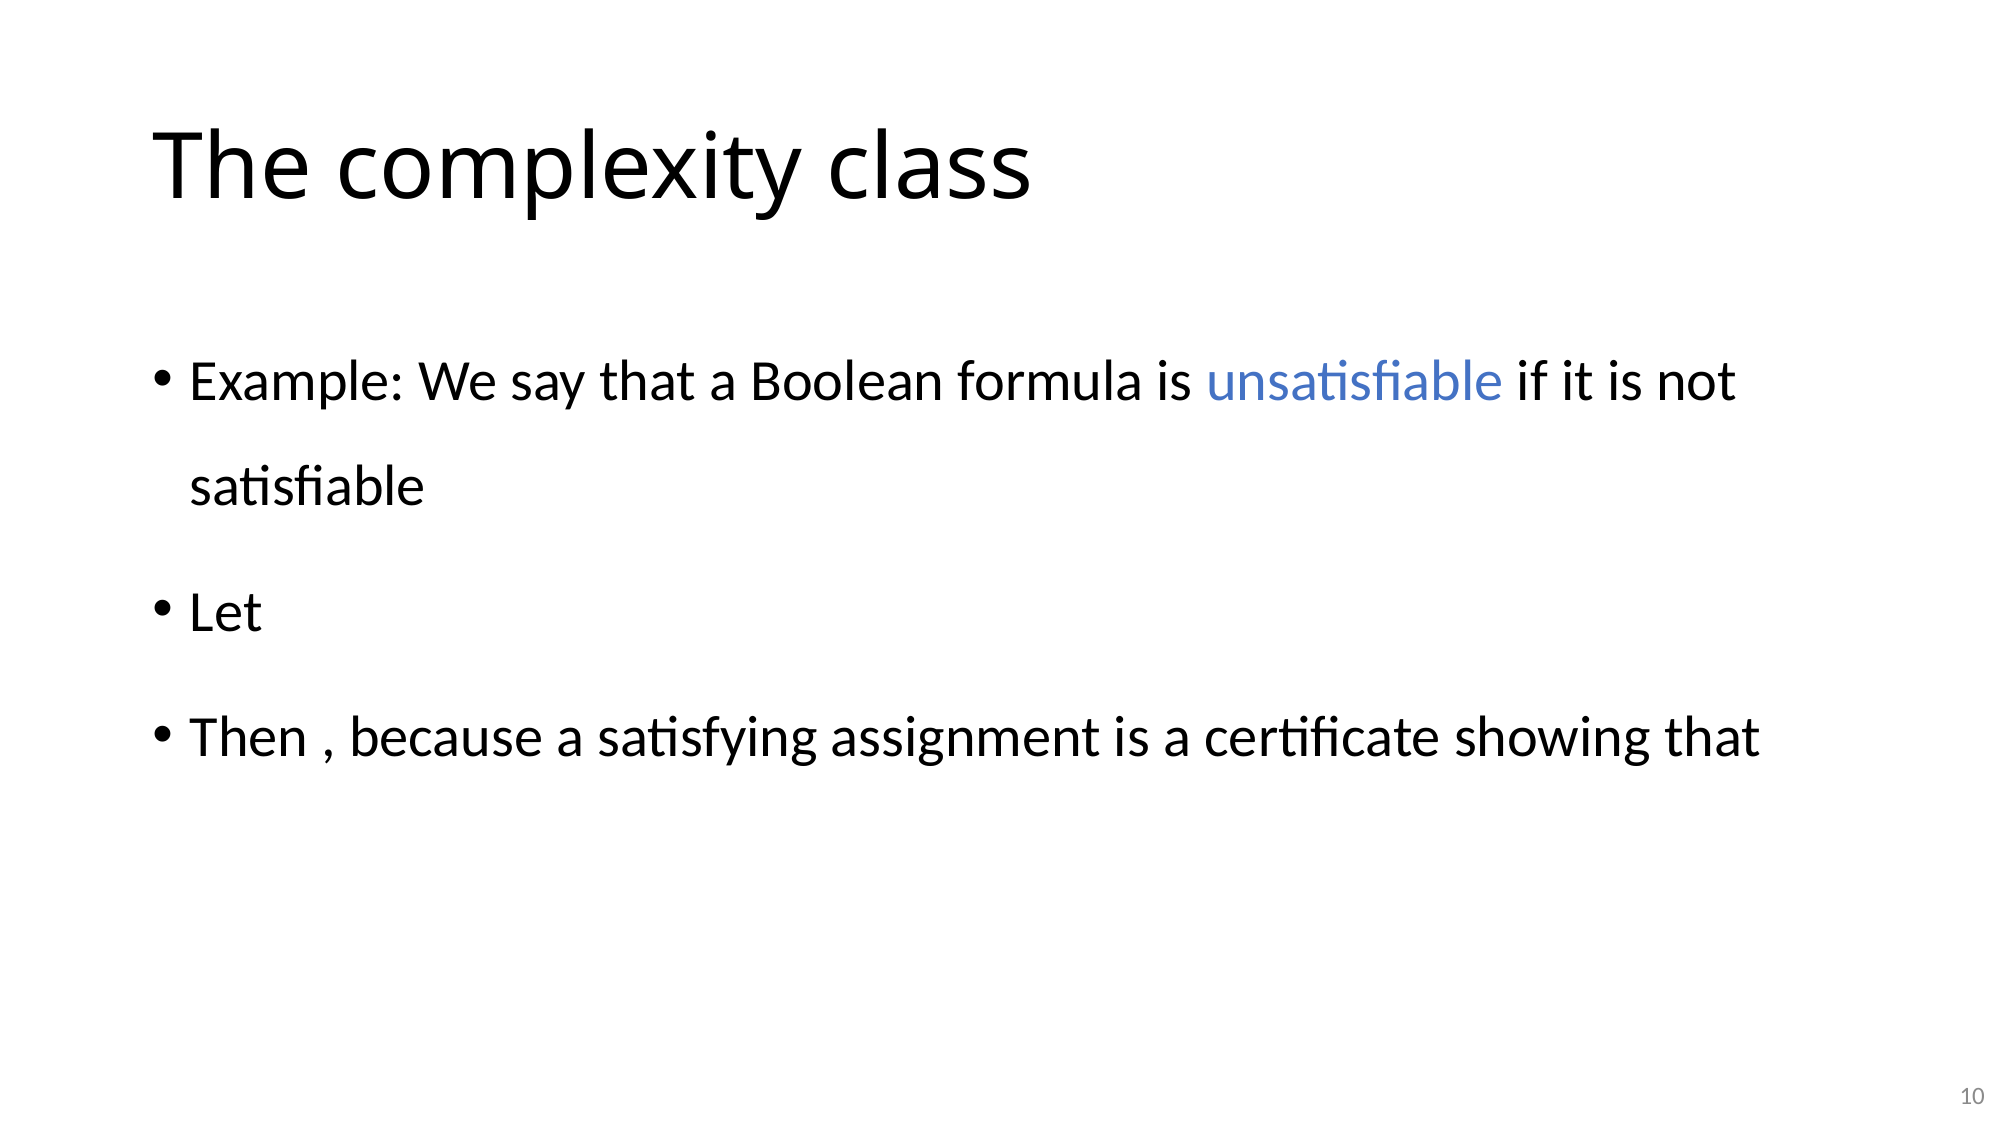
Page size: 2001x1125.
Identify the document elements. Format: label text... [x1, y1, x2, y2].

slide_number 10 [1550, 1064, 2000, 1125]
